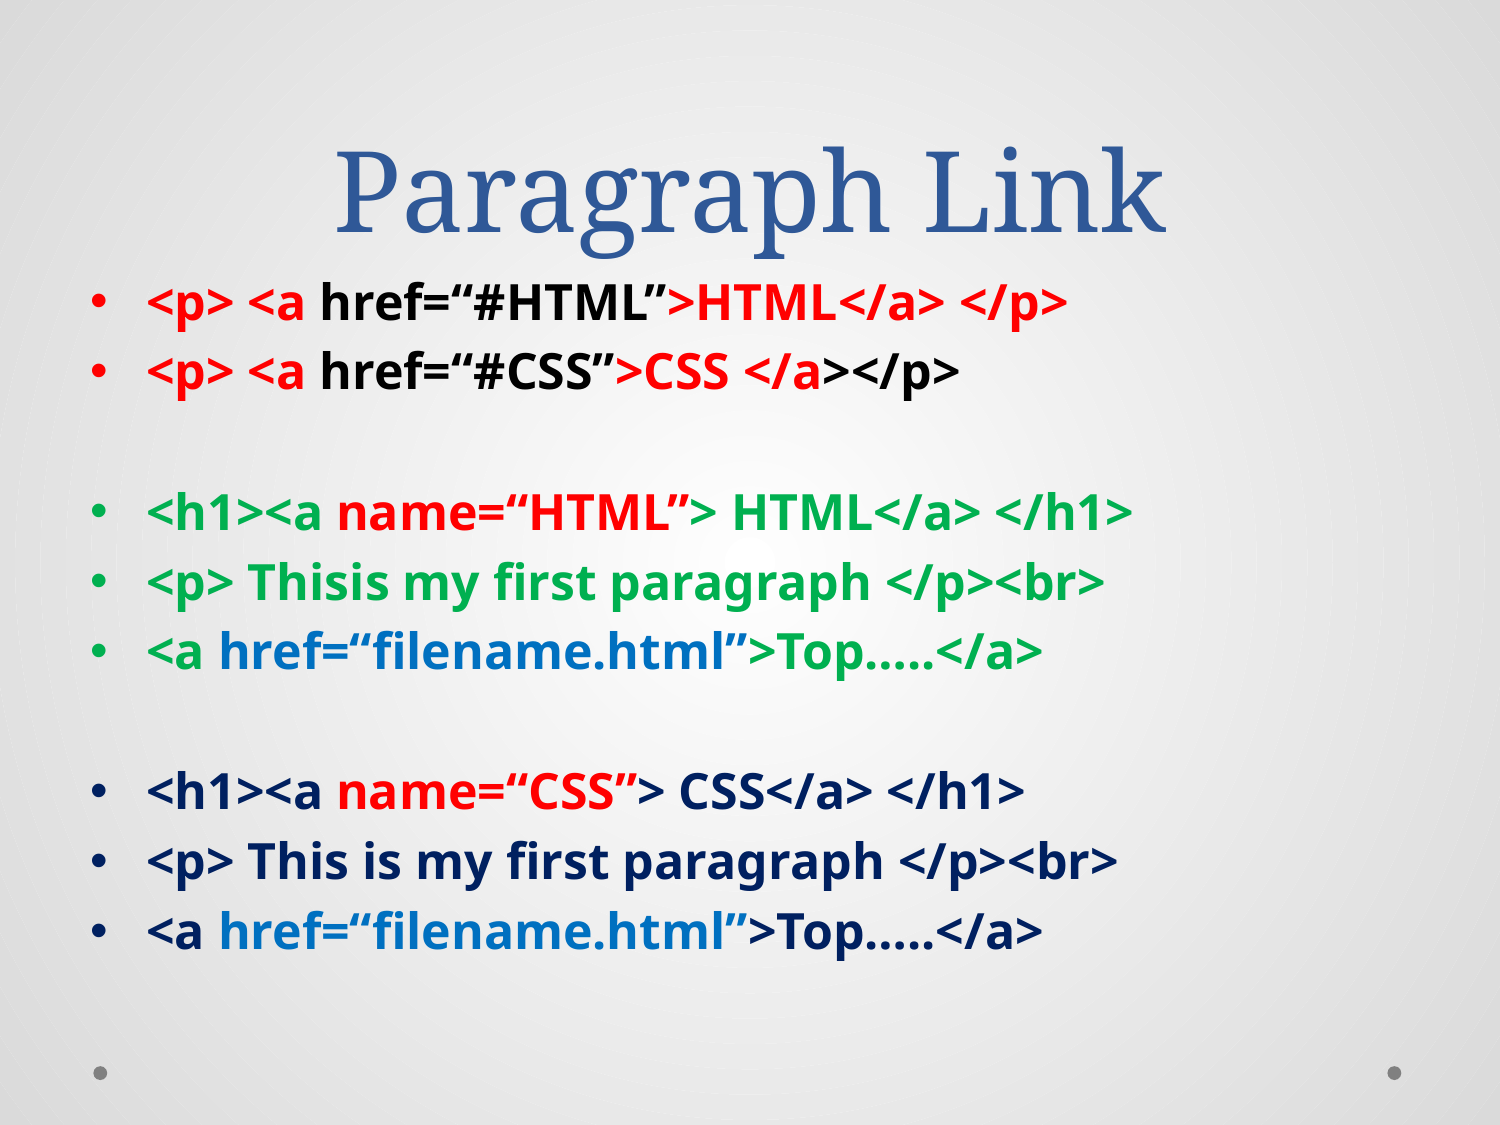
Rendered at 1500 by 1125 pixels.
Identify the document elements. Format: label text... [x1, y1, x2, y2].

title Paragraph Link [75, 0, 1425, 262]
list <p> <a href=“#HTML”>HTML</a> </p> <p> <a href=“#CSS”>CSS </a></p> <h1><a name=“HTML”> HTML</a> </h1> <p> Thisis my first paragraph </p><br> <a href=“filename.html”>Top…..</a> <h1><a name=“CSS”> CSS</a> </h1> <p> This is my first paragraph </p><br> <a href=“filename.html”>Top…..</a> [75, 262, 1425, 1005]
